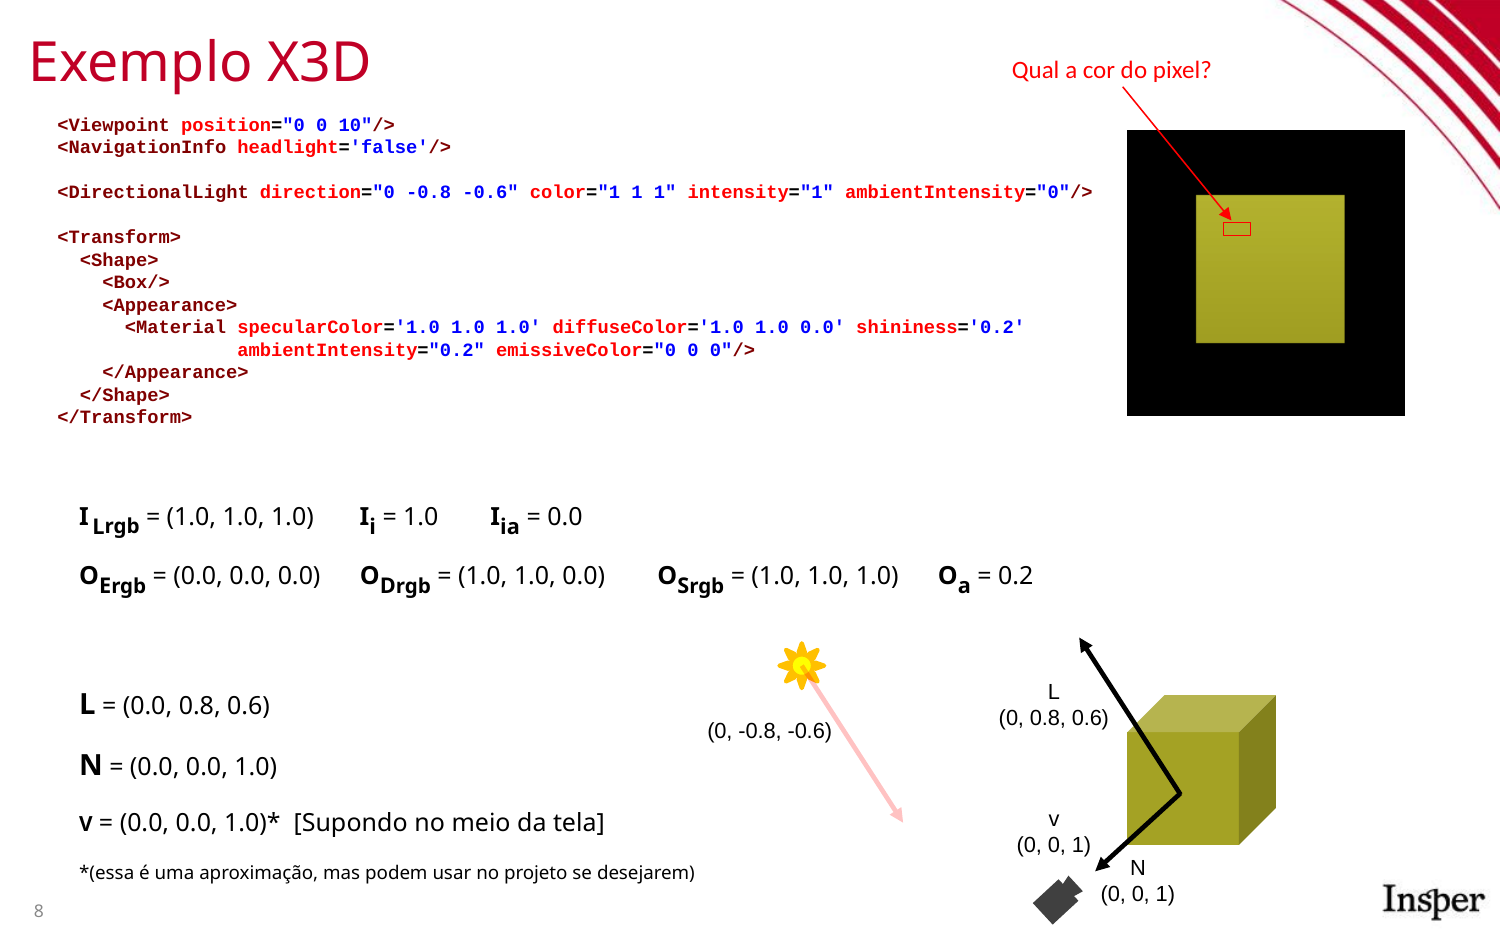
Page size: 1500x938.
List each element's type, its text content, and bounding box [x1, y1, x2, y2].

picture [249, 0, 1500, 938]
text_box v (0, 0, 1) [975, 797, 1089, 865]
title Exemplo X3D [13, 18, 1397, 104]
text_box (0, -0.8, -0.6) [691, 708, 796, 750]
text_box N (0, 0, 1) [1059, 845, 1217, 913]
slide_number 8 [0, 887, 78, 938]
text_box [801, 665, 904, 823]
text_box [1094, 792, 1181, 872]
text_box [1036, 883, 1082, 914]
text_box <Viewpoint position="0 0 10"/> <NavigationInfo headlight='false'/> <DirectionalLight direction="0 -0.8 -0.6" color="1 1 1" intensity="1" ambientIntensity="0"/> <Transform> <Shape> <Box/> <Appearance> <Material specularColor='1.0 1.0 1.0' diffuseColor='1.0 1.0 0.0' shininess='0.2' ambientIntensity="0.2" emissiveColor="0 0 0"/> </Appearance> </Shape> </Transform> [8, 97, 1194, 443]
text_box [1079, 637, 1181, 795]
list I Lrgb = (1.0, 1.0, 1.0) Ii = 1.0 Iia = 0.0 OErgb = (0.0, 0.0, 0.0) ODrgb = (1.0, 1.0, 0.0) OSrgb = (1.0, 1.0, 1.0) Oa = 0.2 L = (0.0, 0.8, 0.6) N = (0.0, 0.0, 1.0) V = (0.0, 0.0, 1.0)* [Supondo no meio da tela] *(essa é uma aproximação, mas podem usar no projeto se desejarem) [64, 492, 1447, 927]
text_box [777, 641, 826, 684]
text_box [996, 38, 1253, 236]
text_box [1185, 692, 1279, 848]
text_box L (0, 0.8, 0.6) [975, 669, 1073, 738]
